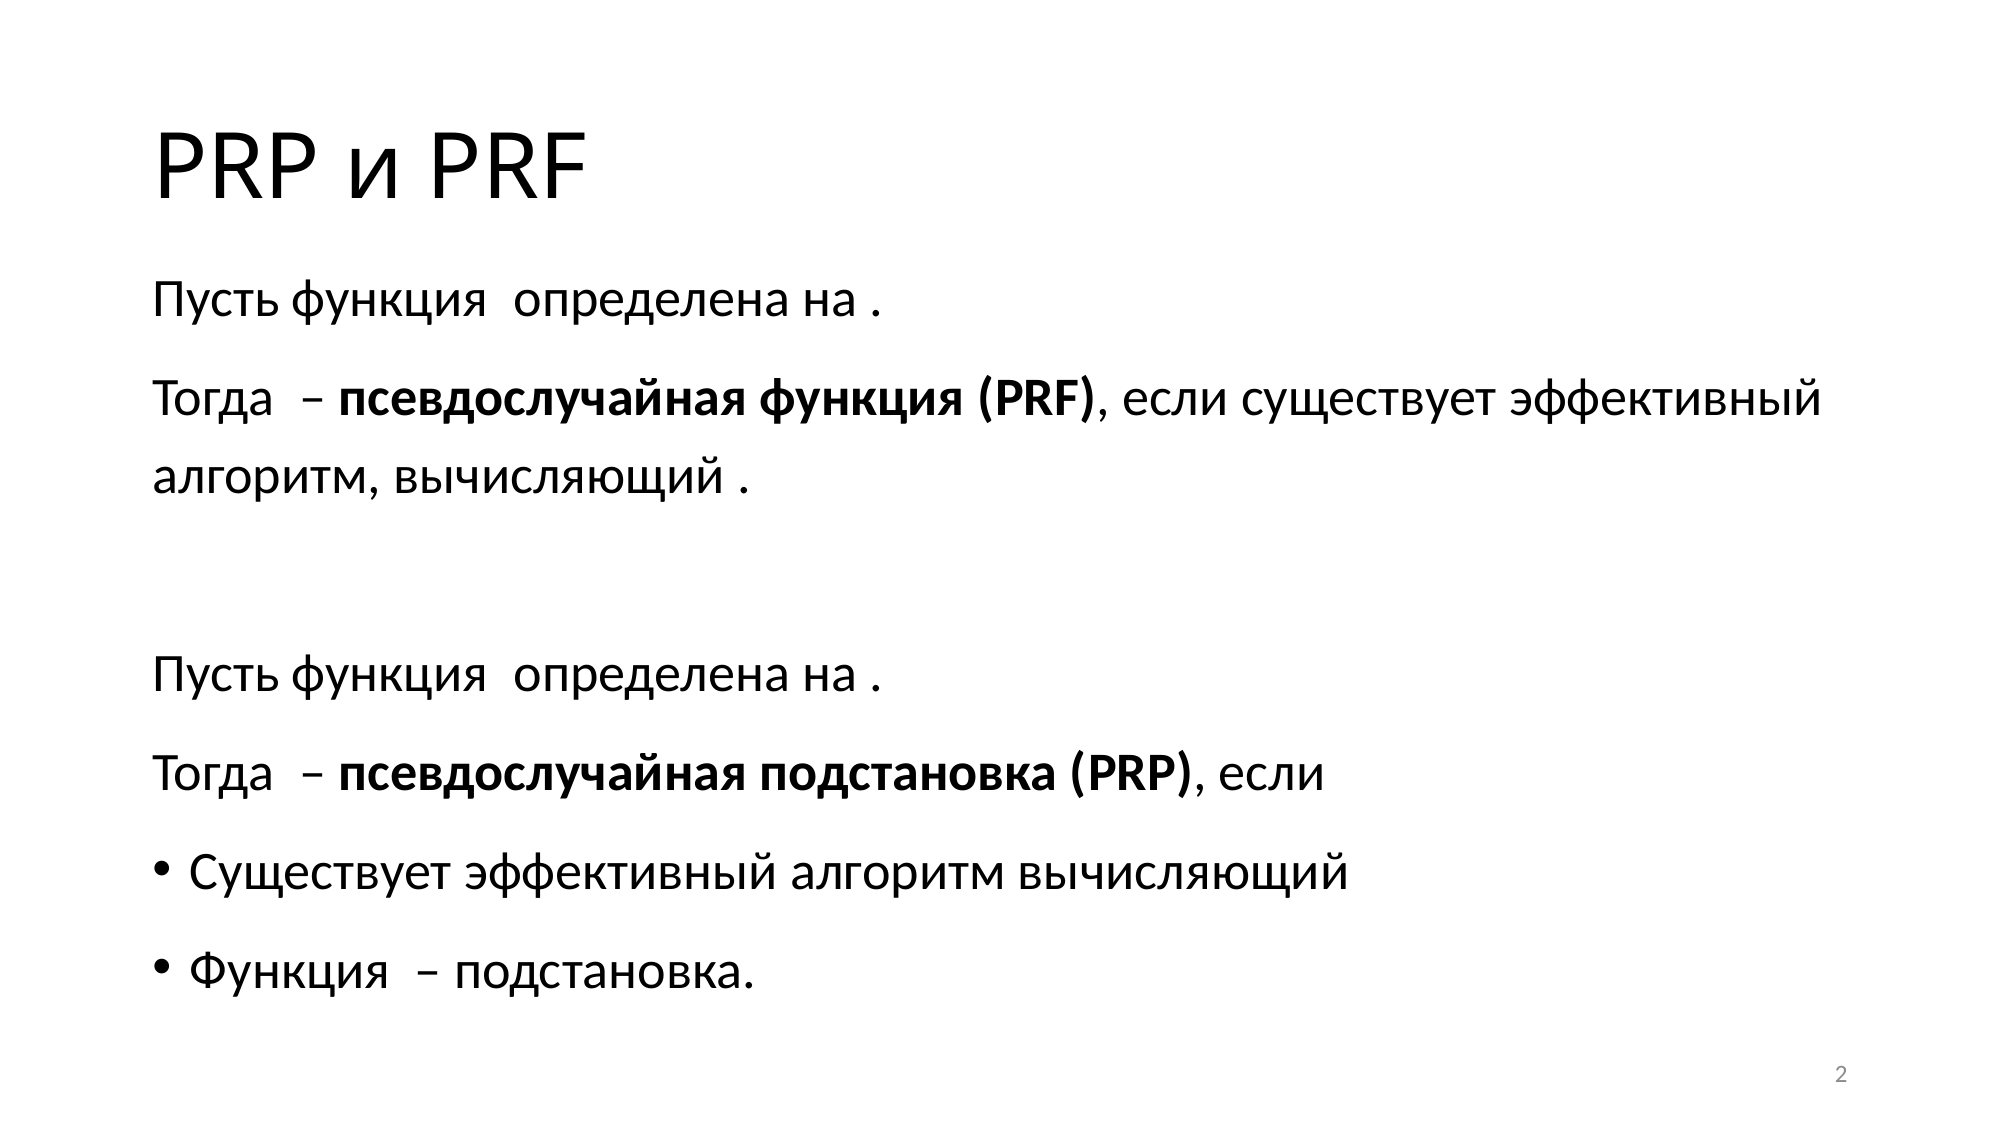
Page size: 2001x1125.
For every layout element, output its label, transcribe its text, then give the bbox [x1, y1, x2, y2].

title PRP и PRF [137, 59, 1863, 278]
slide_number 2 [1412, 1042, 1863, 1103]
